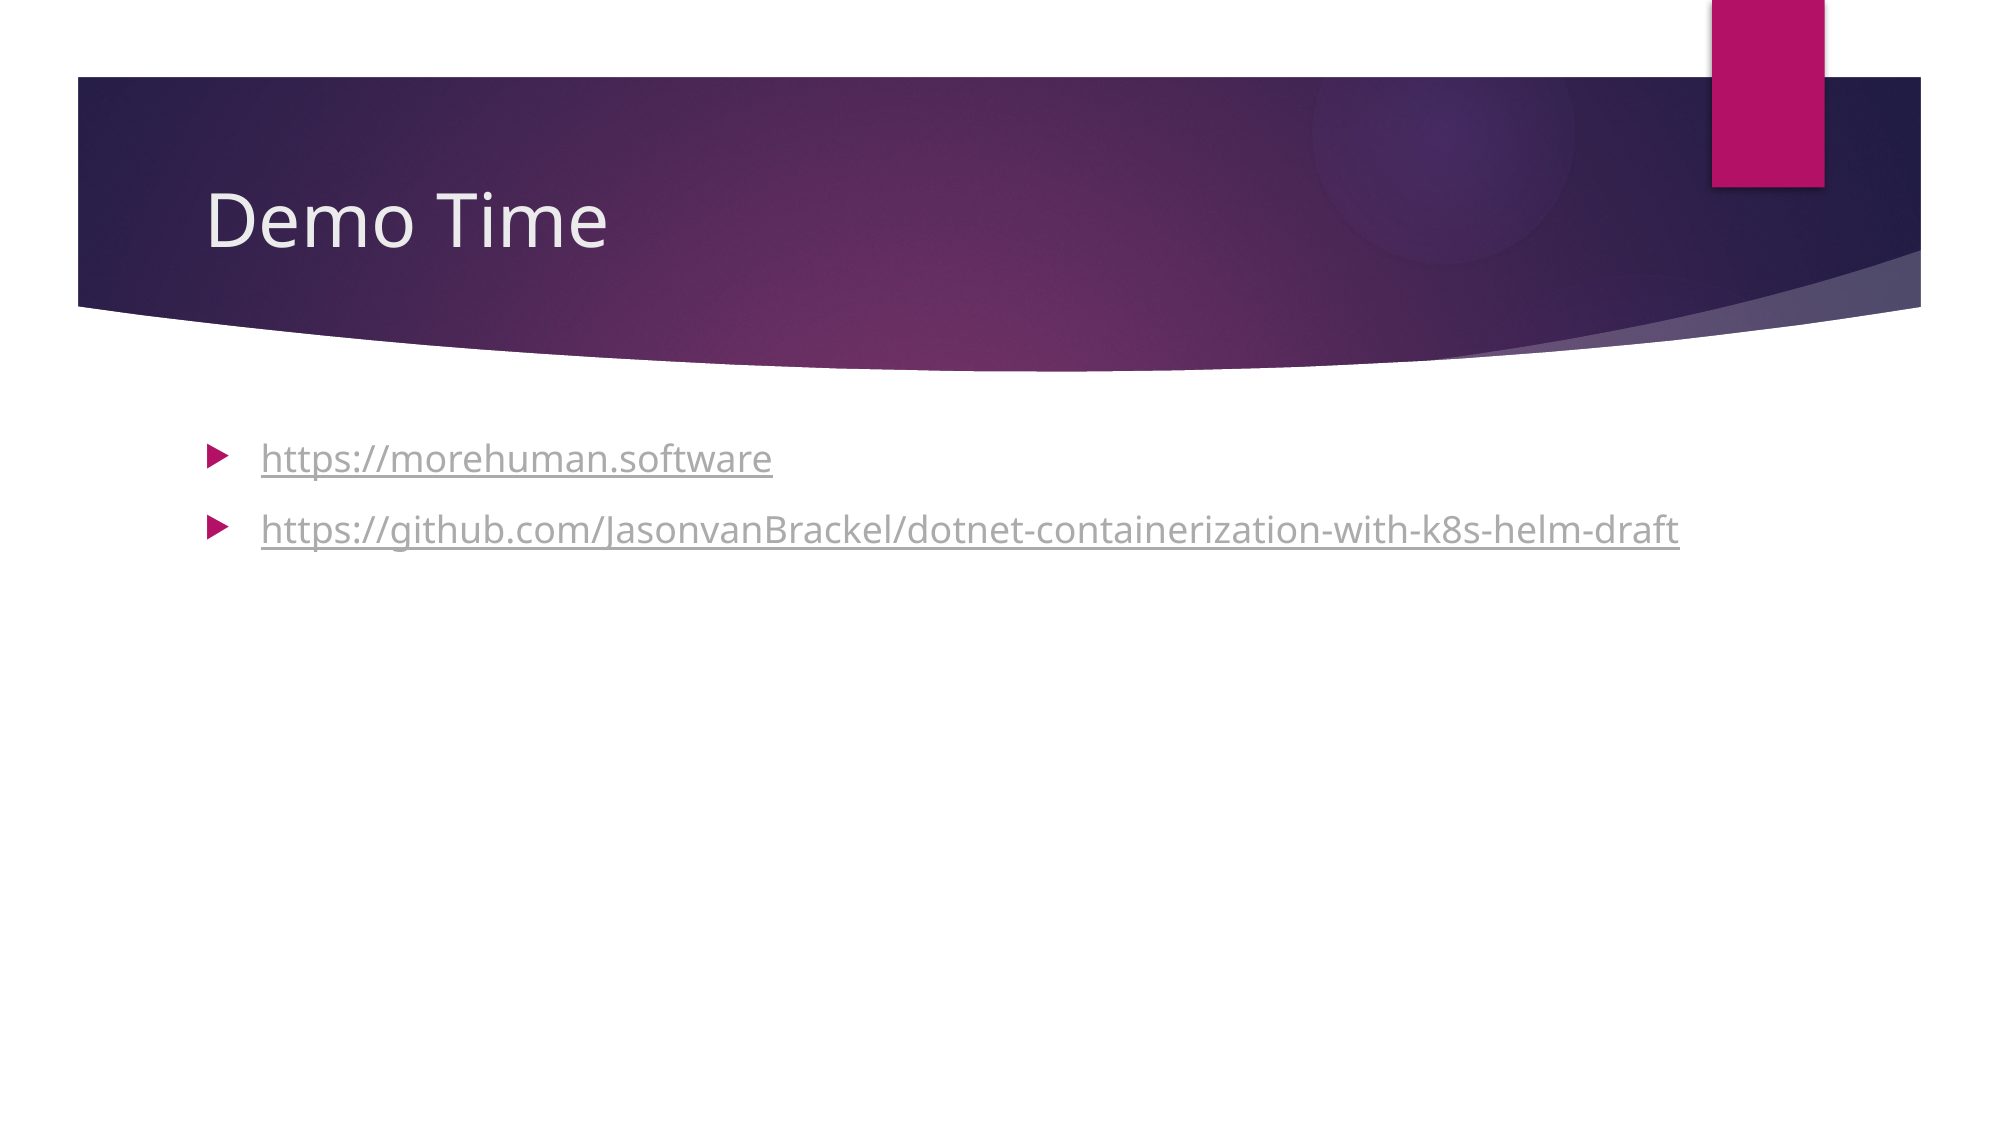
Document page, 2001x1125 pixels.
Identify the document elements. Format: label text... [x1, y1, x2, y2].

title Demo Time [189, 159, 1627, 276]
list https://morehuman.software https://github.com/JasonvanBrackel/dotnet-containerization-with-k8s-helm-draft [189, 427, 1875, 988]
